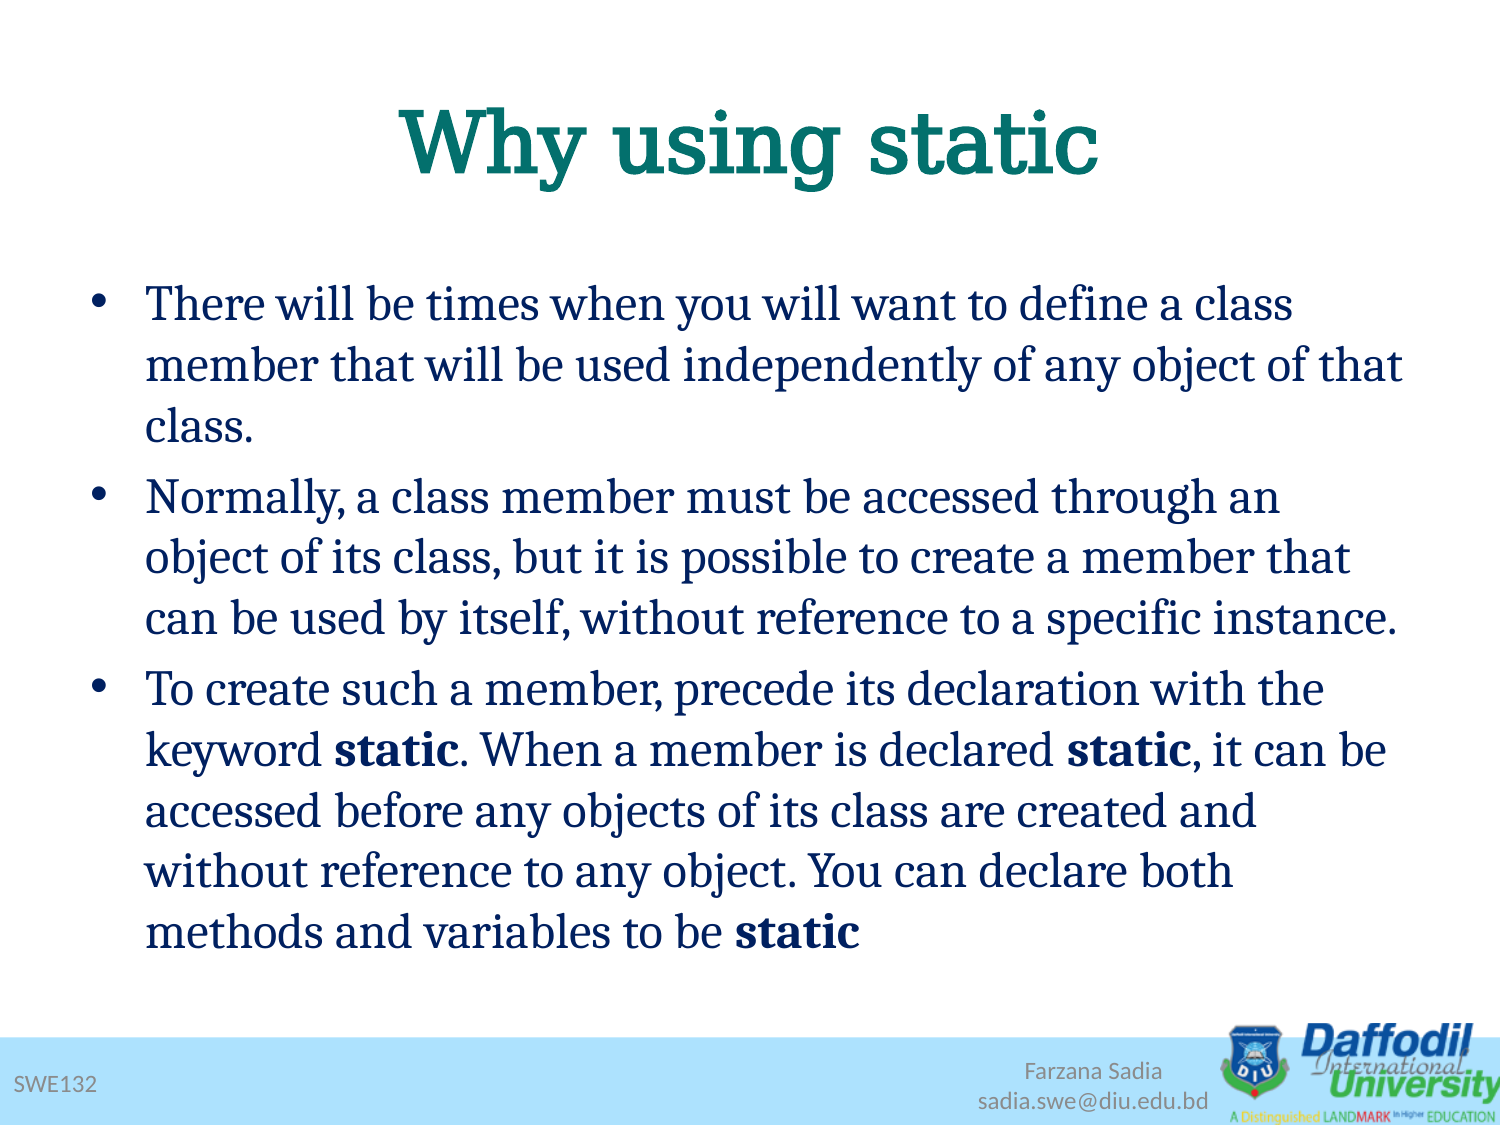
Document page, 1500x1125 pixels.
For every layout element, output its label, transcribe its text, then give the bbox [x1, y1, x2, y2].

list There will be times when you will want to define a class member that will be used independently of any object of that class. Normally, a class member must be accessed through an object of its class, but it is possible to create a member that can be used by itself, without reference to a specific instance. To create such a member, precede its declaration with the keyword static. When a member is declared static, it can be accessed before any objects of its class are created and without reference to any object. You can declare both methods and variables to be static [75, 262, 1425, 1005]
picture [1220, 1023, 1500, 1125]
title Why using static [75, 45, 1425, 233]
